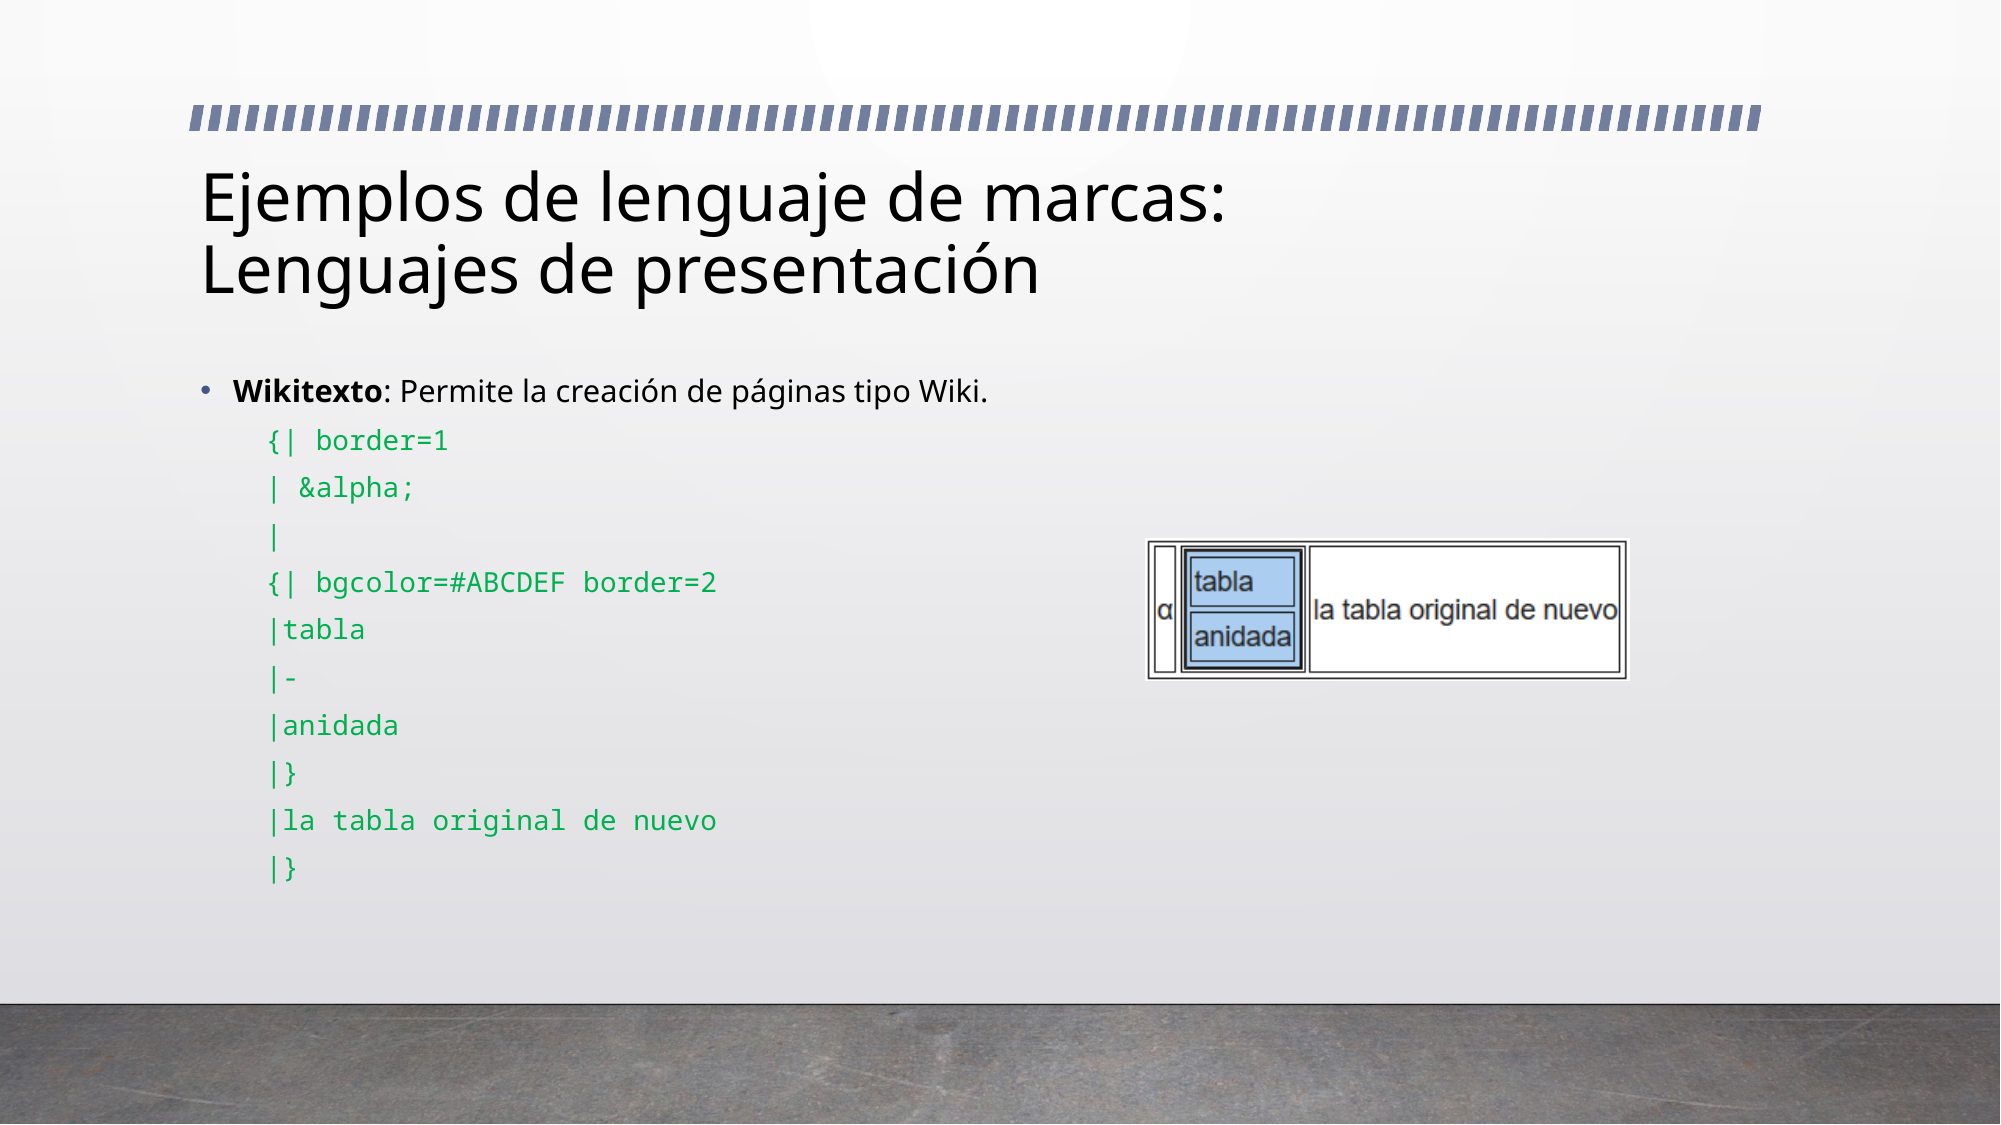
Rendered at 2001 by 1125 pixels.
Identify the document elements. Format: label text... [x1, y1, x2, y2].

picture [0, 1004, 2000, 1124]
list Wikitexto: Permite la creación de páginas tipo Wiki. {| border=1 | &alpha; | {| bgcolor=#ABCDEF border=2 |tabla |- |anidada |} |la tabla original de nuevo |} [185, 356, 1761, 897]
title Ejemplos de lenguaje de marcas: Lenguajes de presentación [185, 156, 1761, 329]
picture [1144, 537, 1630, 681]
